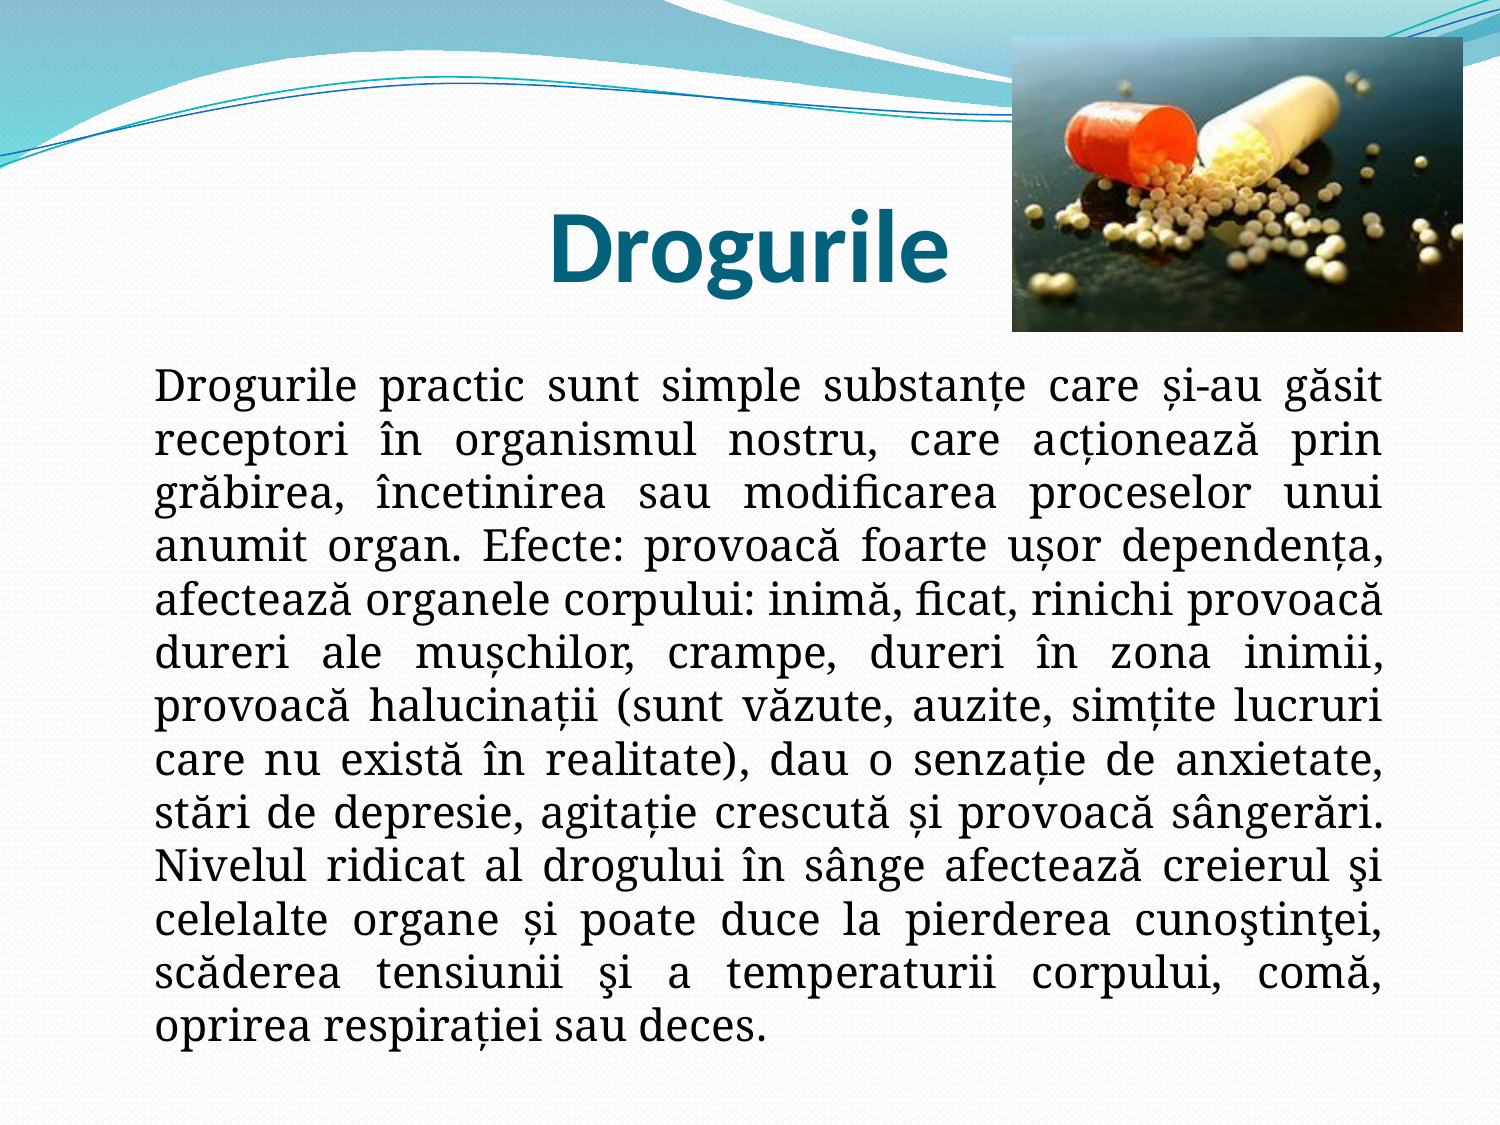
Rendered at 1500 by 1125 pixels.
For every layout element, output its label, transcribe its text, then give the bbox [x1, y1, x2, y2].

picture [1012, 37, 1463, 332]
list Drogurile practic sunt simple substanțe care și-au găsit receptori în organismul nostru, care acționează prin grăbirea, încetinirea sau modificarea proceselor unui anumit organ. Efecte: provoacă foarte ușor dependența, afectează organele corpului: inimă, ficat, rinichi provoacă dureri ale mușchilor, crampe, dureri în zona inimii, provoacă halucinații (sunt văzute, auzite, simțite lucruri care nu există în realitate), dau o senzație de anxietate, stări de depresie, agitație crescută şi provoacă sângerări. Nivelul ridicat al drogului în sânge afectează creierul şi celelalte organe și poate duce la pierderea cunoştinţei, scăderea tensiunii şi a temperaturii corpului, comă, oprirea respirației sau deces. [99, 350, 1400, 1075]
title Drogurile [75, 115, 1005, 303]
